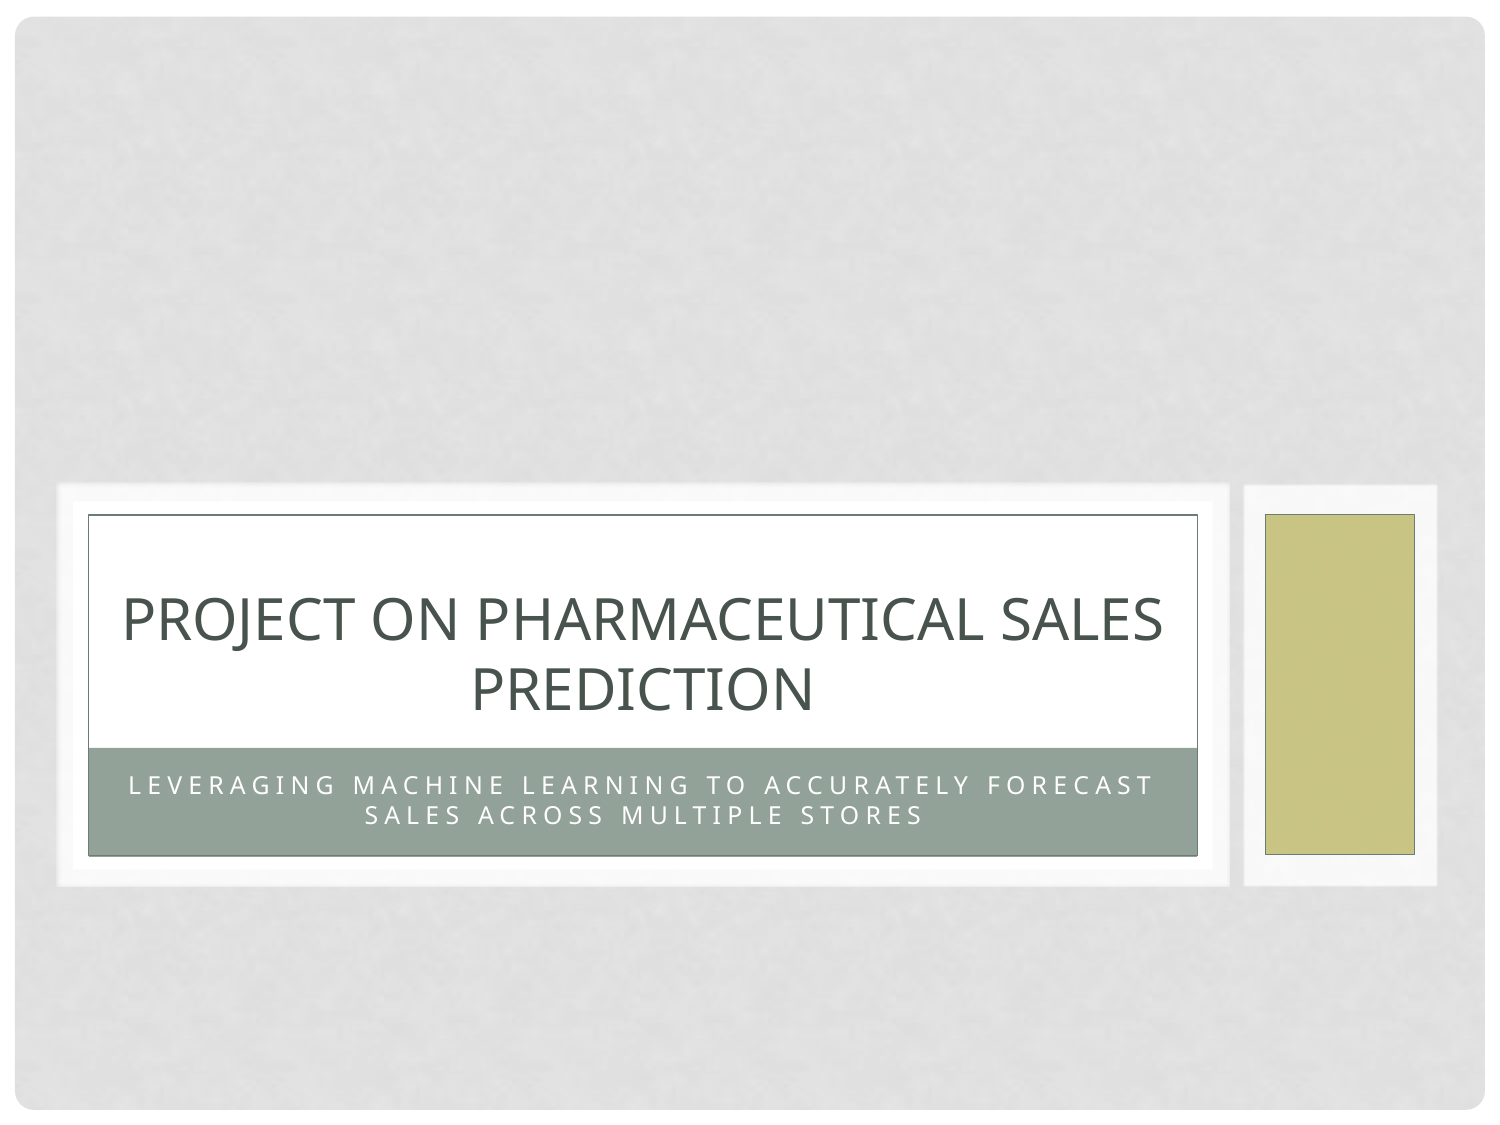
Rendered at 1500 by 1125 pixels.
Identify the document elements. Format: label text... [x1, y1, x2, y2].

title Project on Pharmaceutical Sales Prediction [99, 529, 1187, 730]
subtitle Leveraging Machine Learning to Accurately Forecast Sales Across Multiple Stores [105, 762, 1181, 838]
